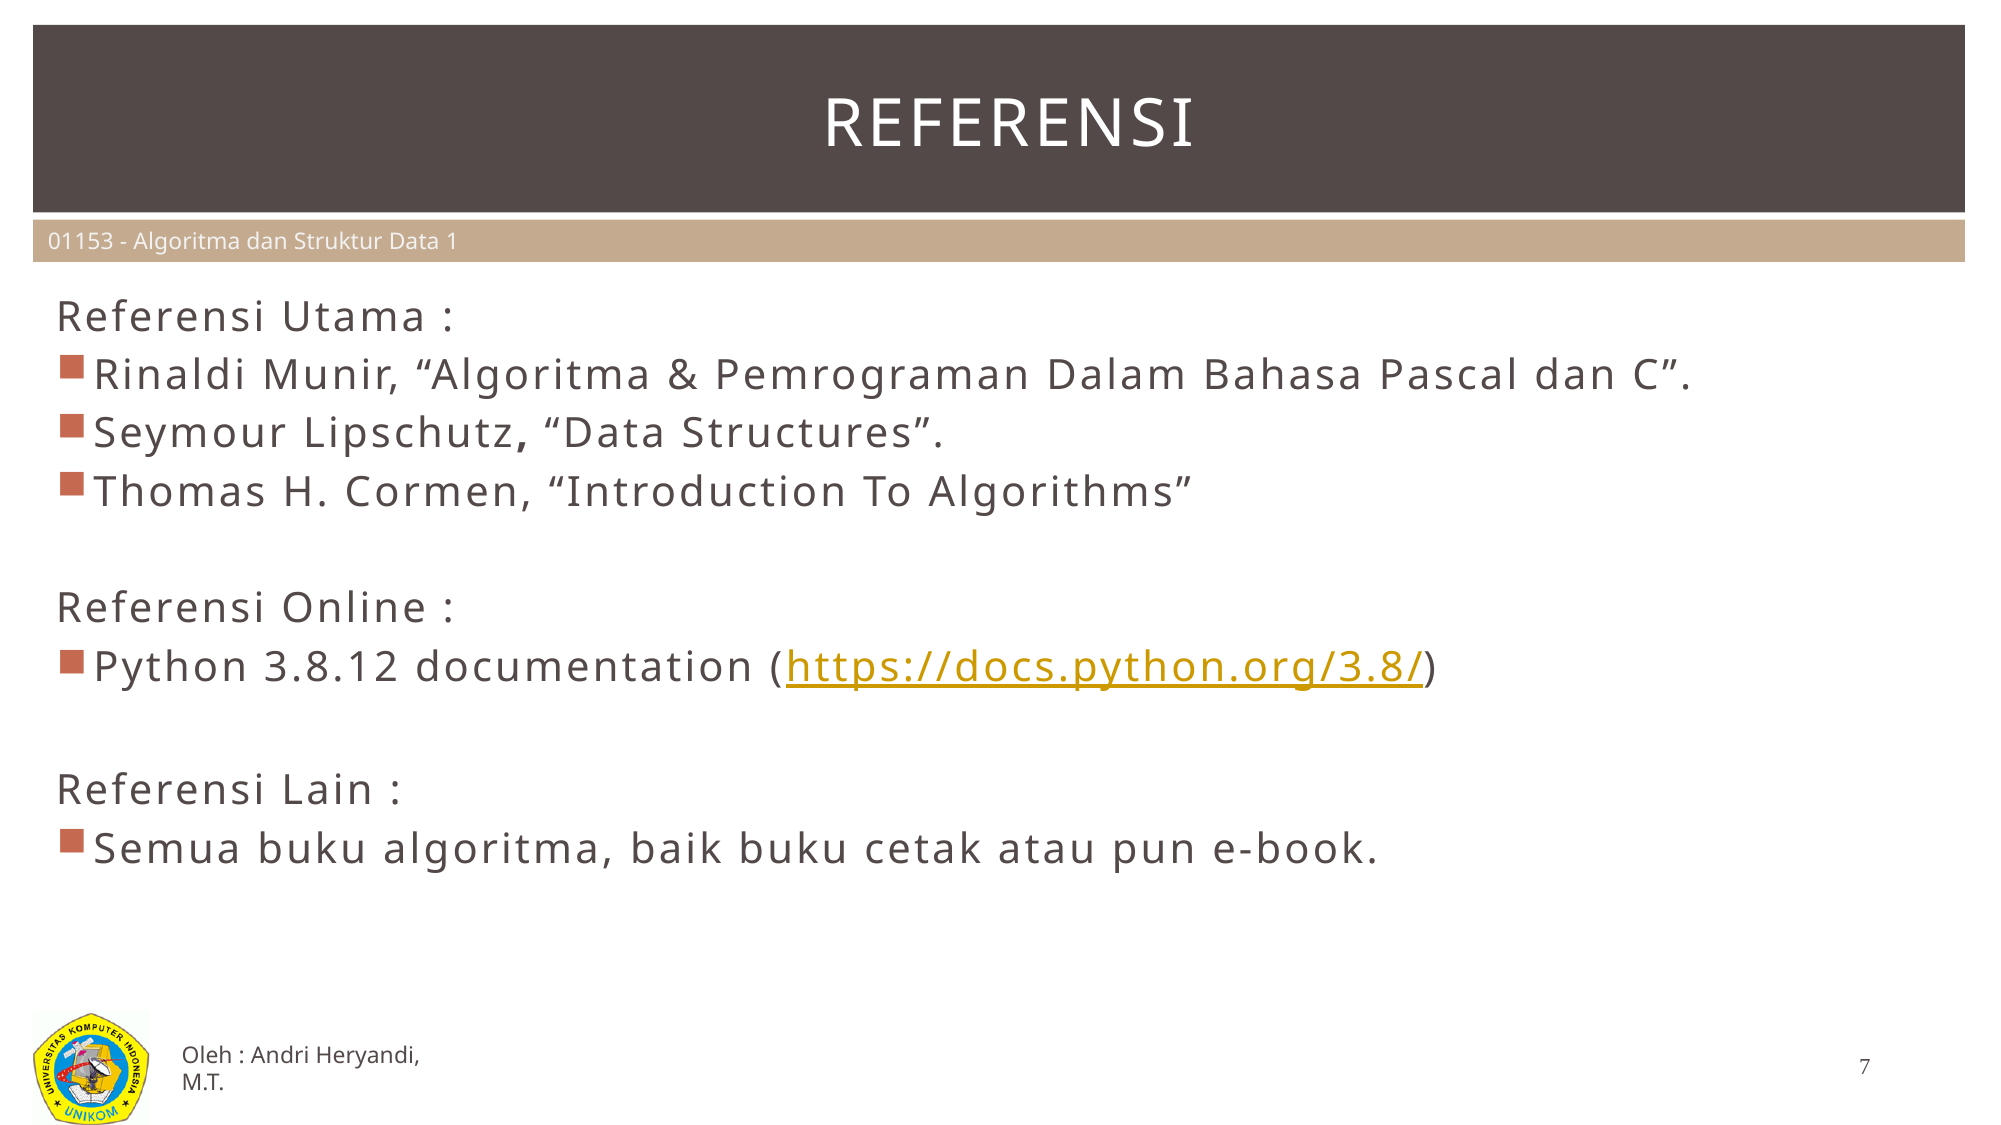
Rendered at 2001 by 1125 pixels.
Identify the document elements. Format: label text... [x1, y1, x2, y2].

footer Oleh : Andri Heryandi, M.T. [166, 1045, 463, 1091]
list Referensi Utama : Rinaldi Munir, “Algoritma & Pemrograman Dalam Bahasa Pascal dan C”. Seymour Lipschutz, “Data Structures”. Thomas H. Cormen, “Introduction To Algorithms” Referensi Online : Python 3.8.12 documentation (https://docs.python.org/3.8/) Referensi Lain : Semua buku algoritma, baik buku cetak atau pun e-book. [33, 281, 1965, 1005]
picture [33, 1010, 150, 1125]
title referensi [83, 48, 1934, 191]
slide_number 7 [1800, 1041, 1930, 1089]
